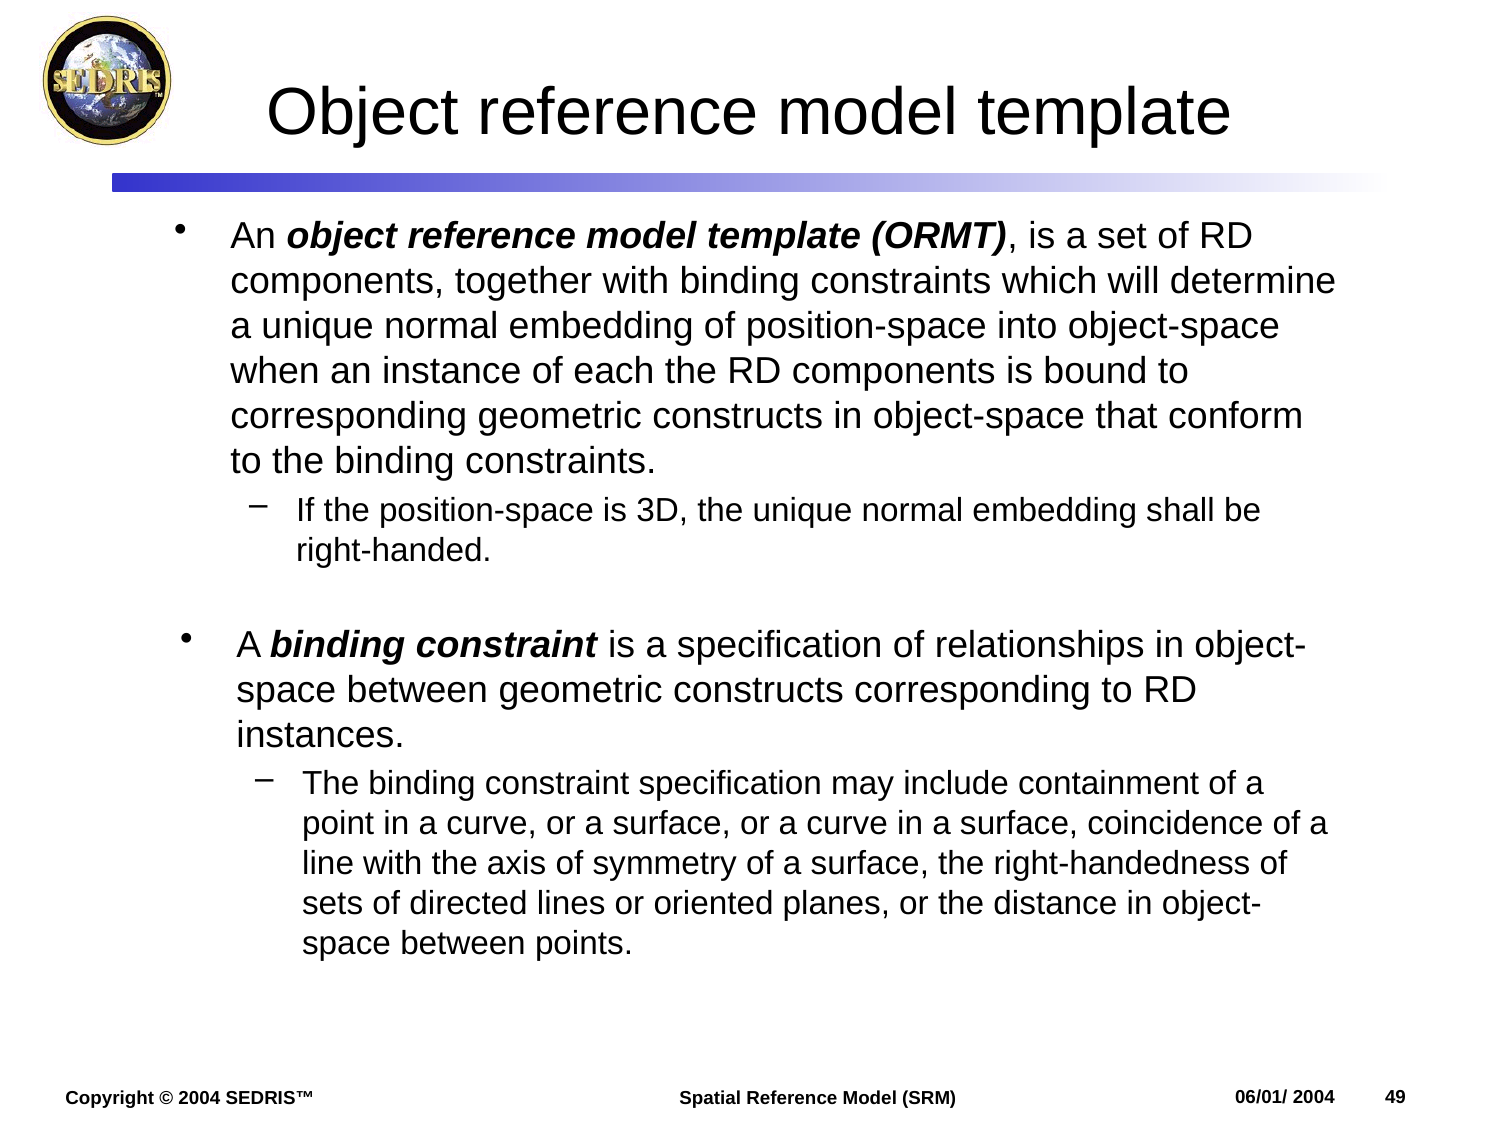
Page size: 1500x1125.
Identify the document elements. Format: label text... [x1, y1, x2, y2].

list An object reference model template (ORMT), is a set of RD components, together with binding constraints which will determine a unique normal embedding of position-space into object-space when an instance of each the RD components is bound to corresponding geometric constructs in object-space that conform to the binding constraints. If the position-space is 3D, the unique normal embedding shall be right-handed. [159, 203, 1354, 591]
picture [39, 12, 174, 148]
title Object reference model template [112, 52, 1388, 163]
text_box A binding constraint is a specification of relationships in object-space between geometric constructs corresponding to RD instances. The binding constraint specification may include containment of a point in a curve, or a surface, or a curve in a surface, coincidence of a line with the axis of symmetry of a surface, the right-handedness of sets of directed lines or oriented planes, or the distance in object-space between points. [165, 612, 1360, 1001]
